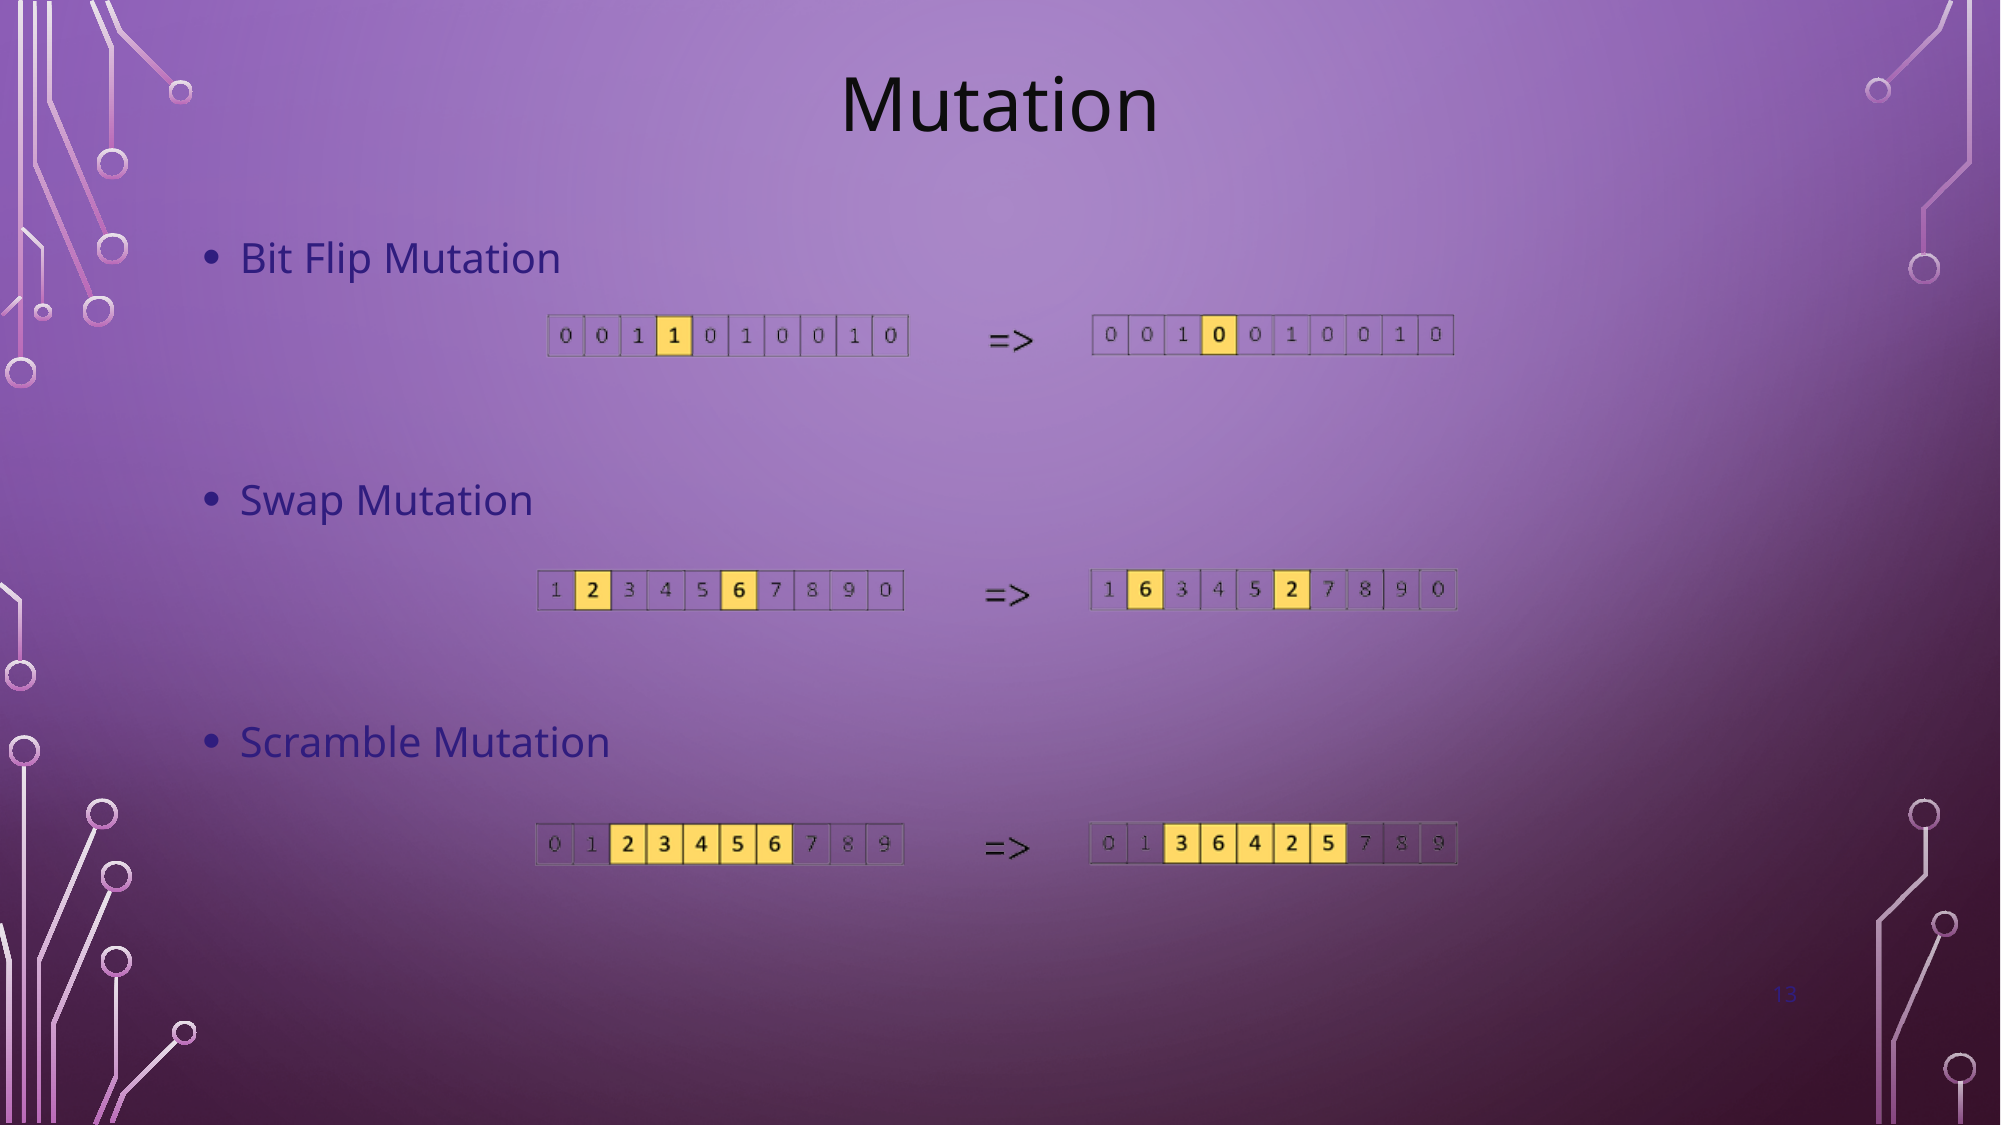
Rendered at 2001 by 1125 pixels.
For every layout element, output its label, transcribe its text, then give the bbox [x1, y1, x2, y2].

list Bit Flip Mutation Swap Mutation Scramble Mutation [187, 174, 1813, 877]
picture [530, 302, 1469, 371]
text_box Mutation [187, 49, 1813, 154]
picture [530, 556, 1469, 628]
picture [530, 813, 1469, 877]
slide_number 13 [1685, 965, 1813, 1025]
